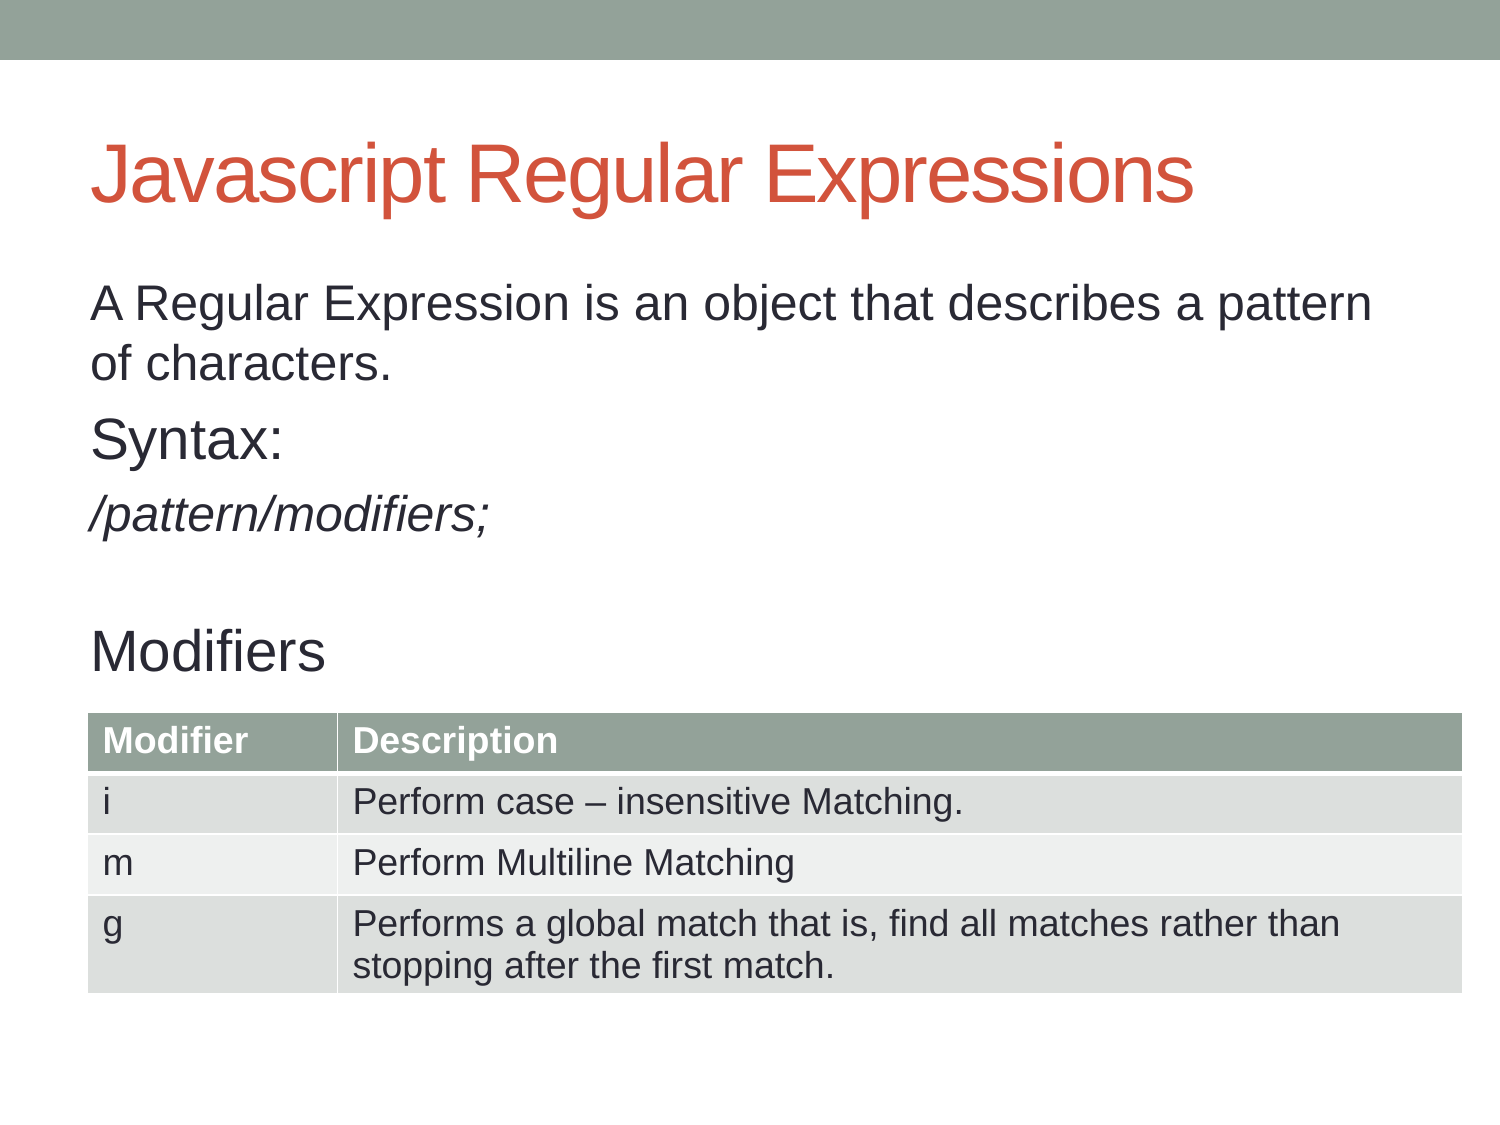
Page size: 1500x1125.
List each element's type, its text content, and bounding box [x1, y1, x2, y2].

table_cell i [88, 776, 337, 833]
title Javascript Regular Expressions [75, 87, 1425, 250]
table_header Modifier [88, 713, 337, 771]
table_header Description [338, 713, 1462, 771]
table_cell Perform case – insensitive Matching. [338, 776, 1462, 833]
table_cell m [88, 835, 337, 894]
list A Regular Expression is an object that describes a pattern of characters. Syntax: /pattern/modifiers; Modifiers [75, 262, 1425, 1063]
table_cell Performs a global match that is, find all matches rather than stopping after the first match. [338, 896, 1462, 993]
table_cell Perform Multiline Matching [338, 835, 1462, 894]
table_cell g [88, 896, 337, 993]
